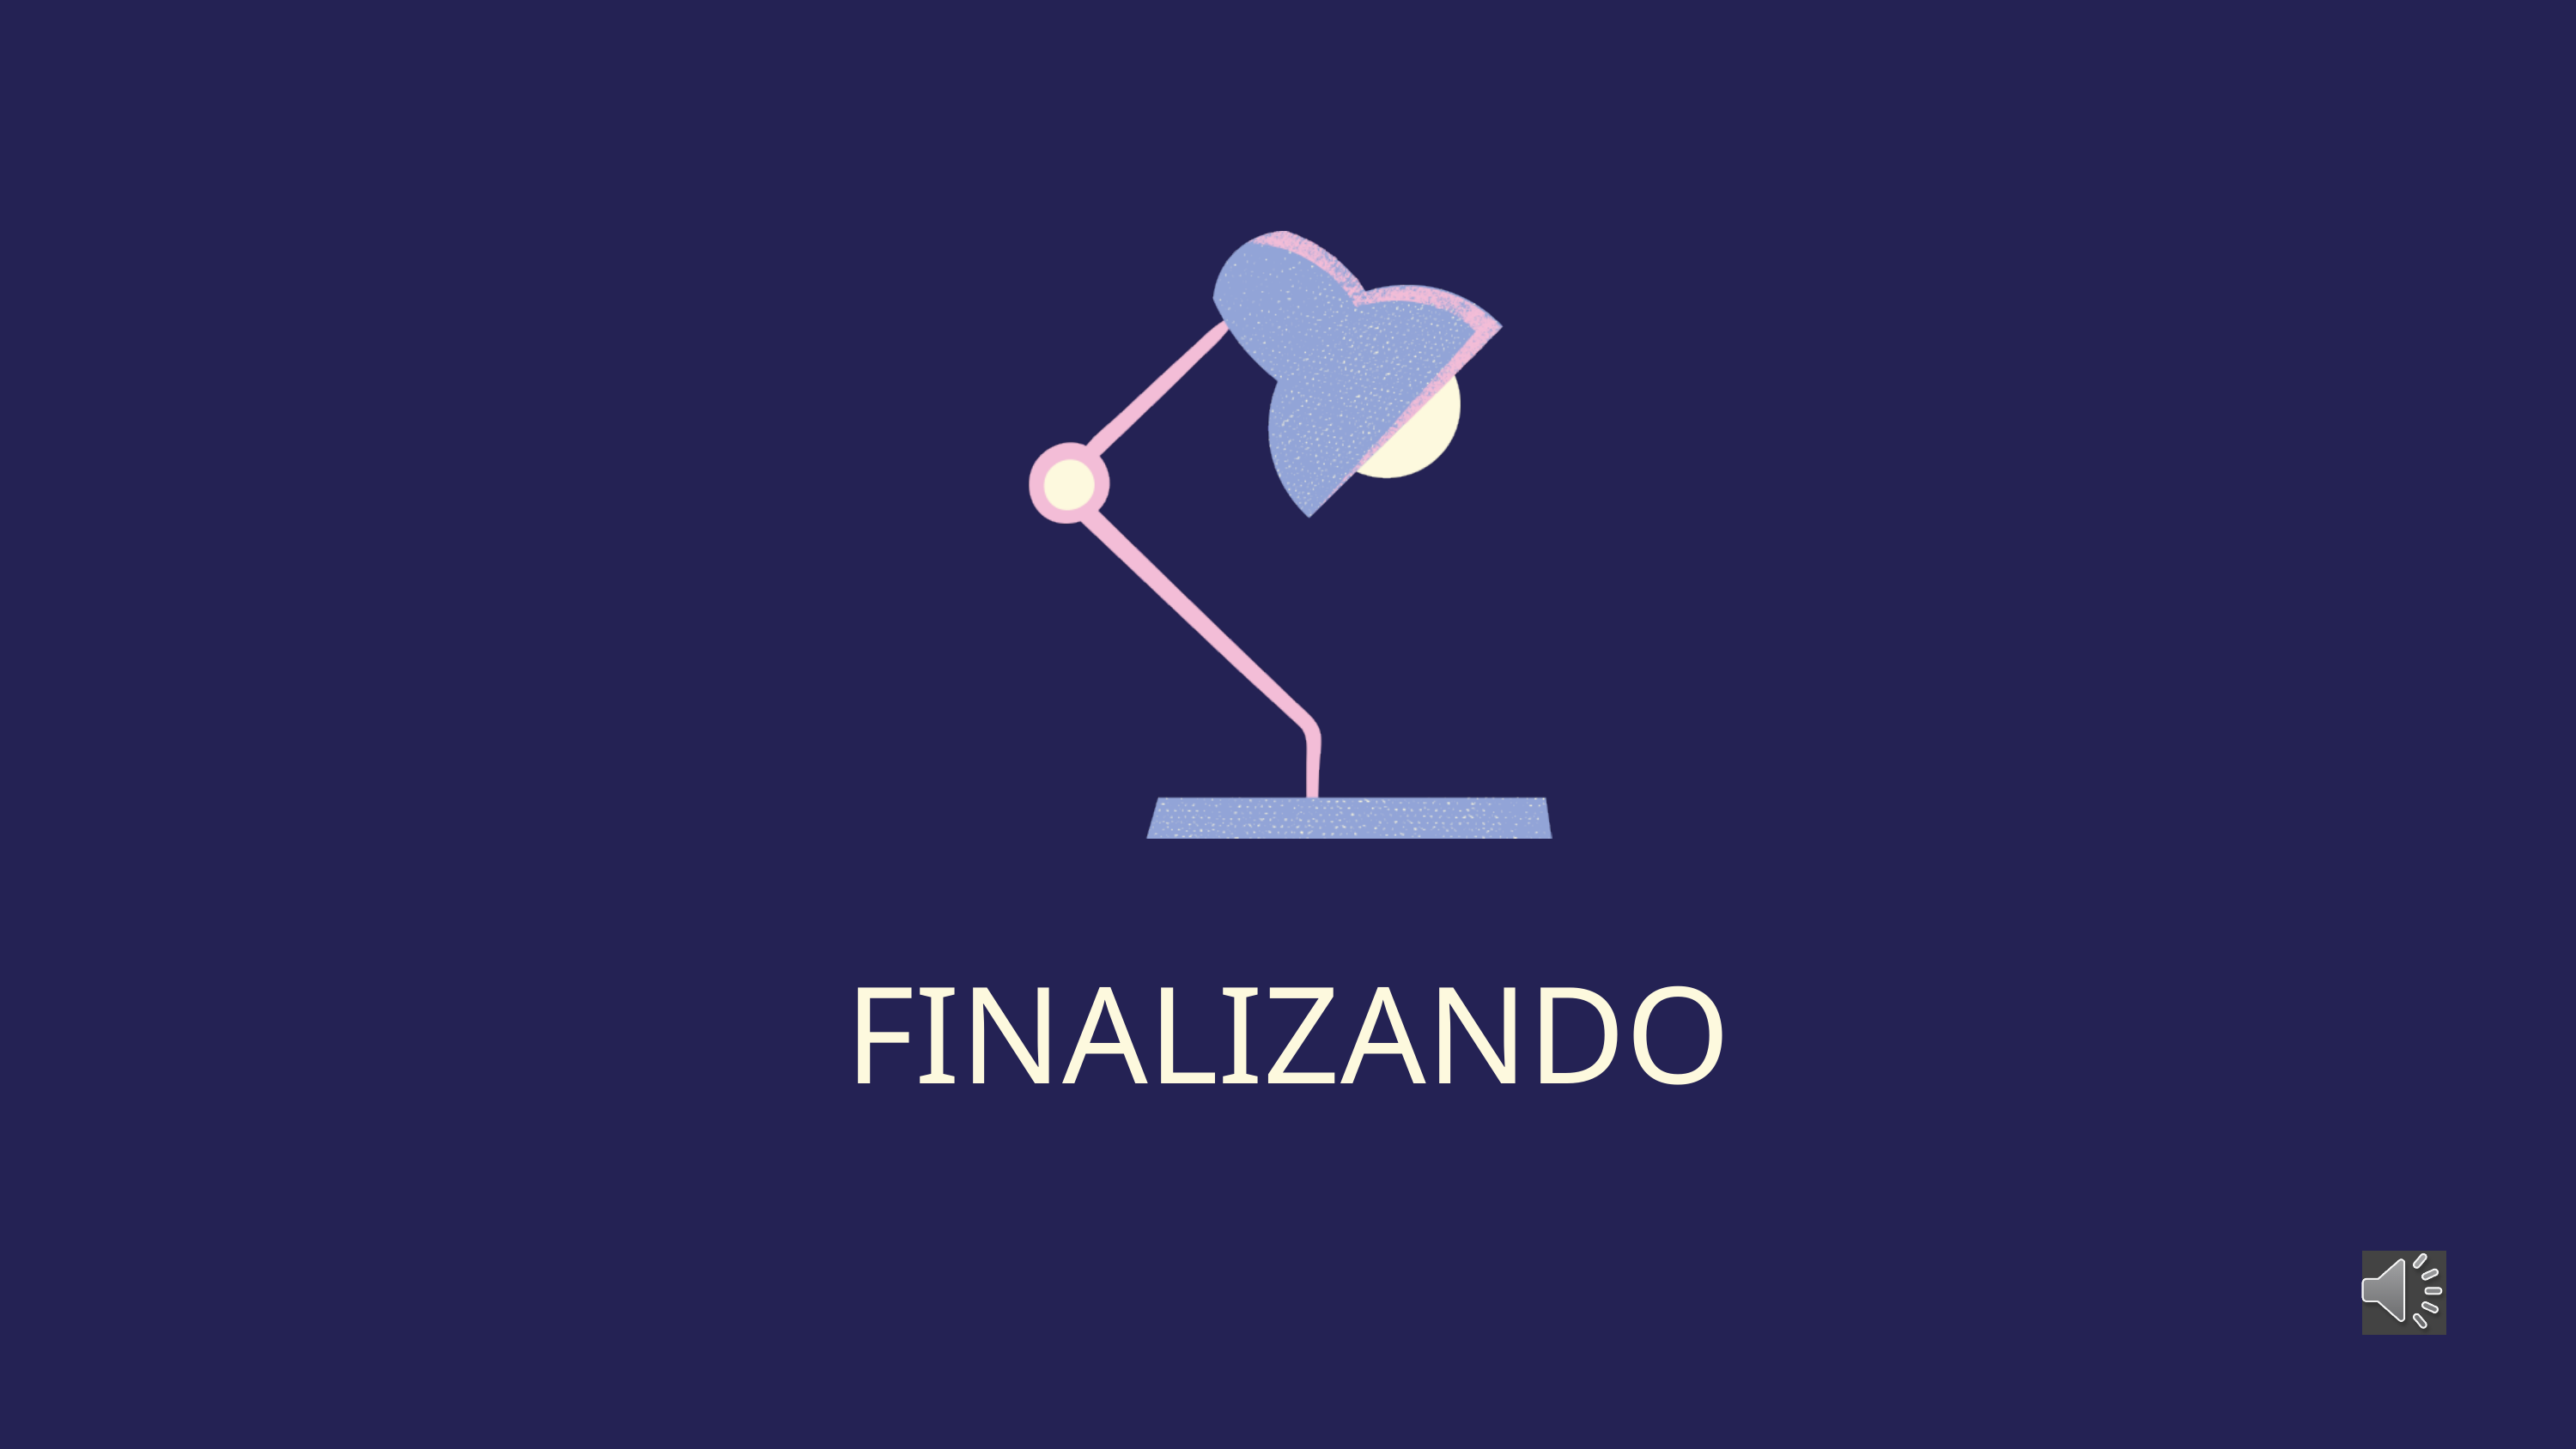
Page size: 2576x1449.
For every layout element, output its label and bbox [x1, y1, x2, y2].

text_box [420, 231, 2156, 1217]
picture [2360, 1249, 2448, 1337]
